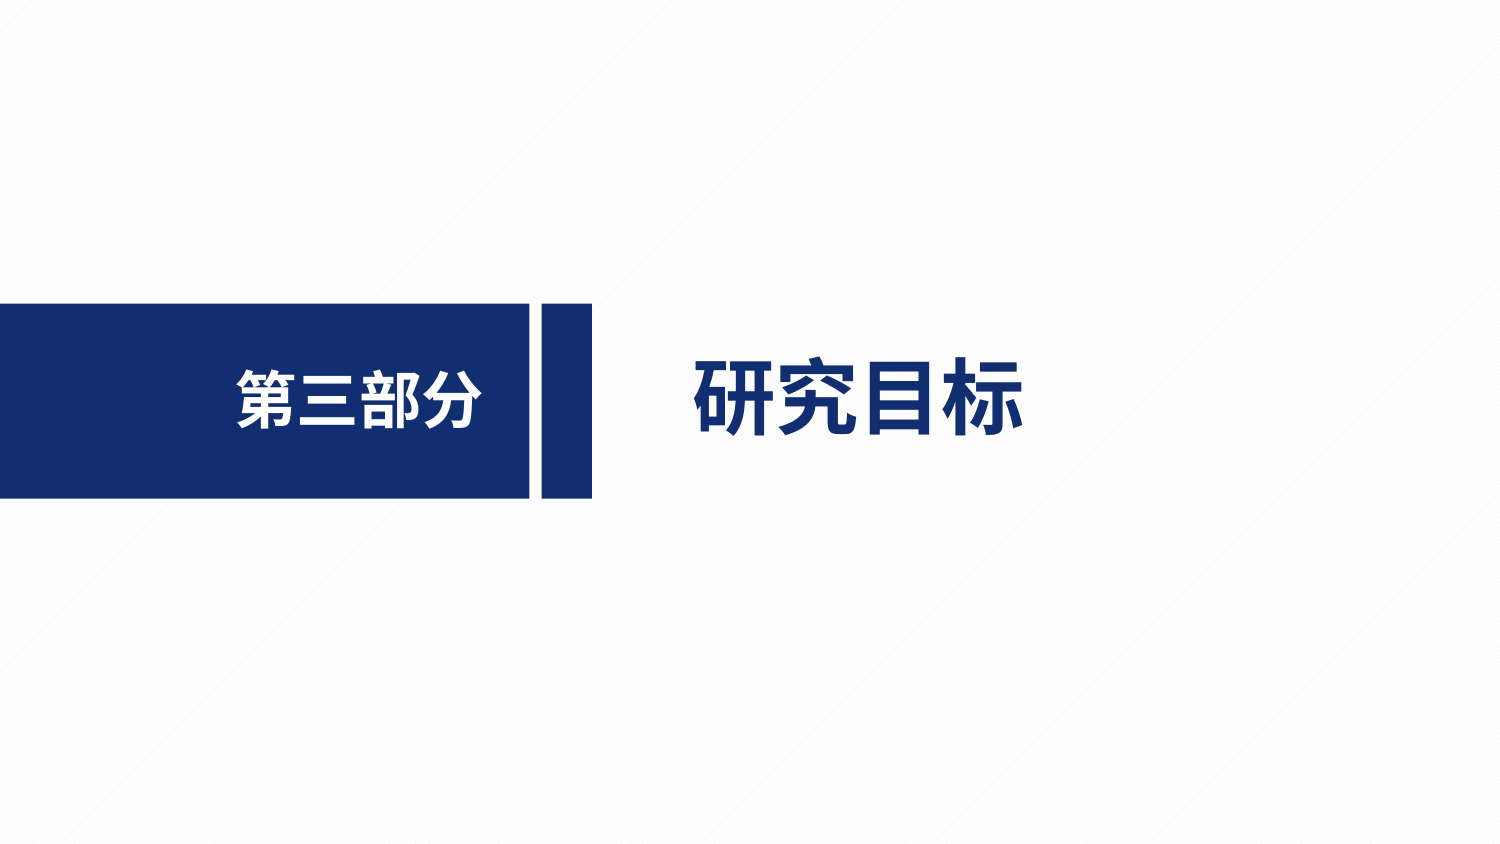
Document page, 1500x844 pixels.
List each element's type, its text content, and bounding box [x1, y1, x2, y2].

text_box 第三部分 [223, 355, 496, 442]
text_box [0, 302, 532, 501]
text_box [540, 302, 594, 501]
text_box 研究目标 [680, 339, 1037, 451]
